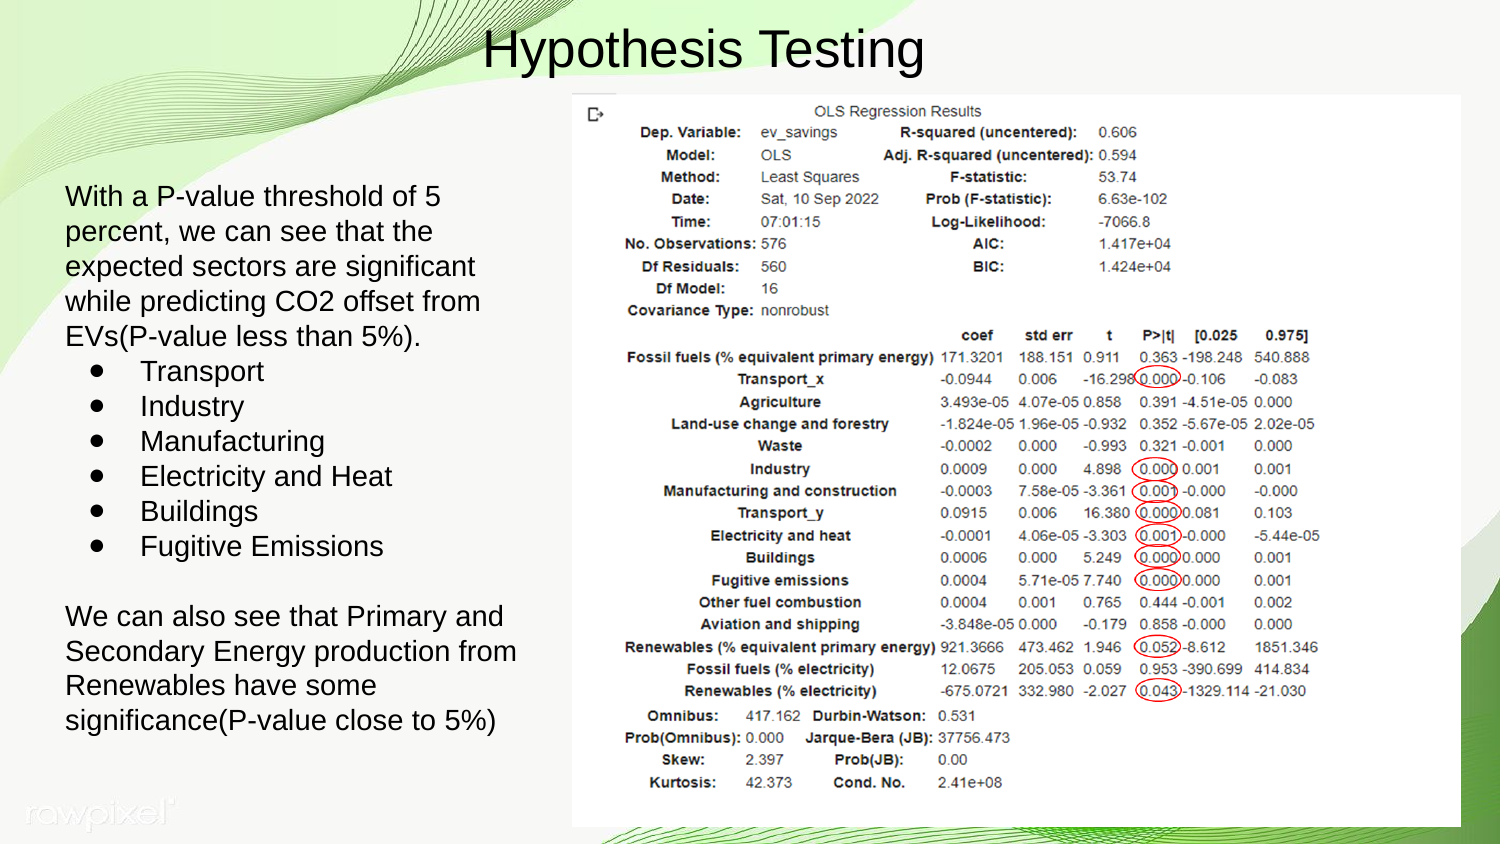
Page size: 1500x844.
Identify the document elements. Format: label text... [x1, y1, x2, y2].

title Hypothesis Testing [28, 0, 1427, 94]
picture [0, 0, 1500, 844]
text_box With a P-value threshold of 5 percent, we can see that the expected sectors are significant while predicting CO2 offset from EVs(P-value less than 5%). Transport Industry Manufacturing Electricity and Heat Buildings Fugitive Emissions We can also see that Primary and Secondary Energy production from Renewables have some significance(P-value close to 5%) [50, 162, 549, 752]
